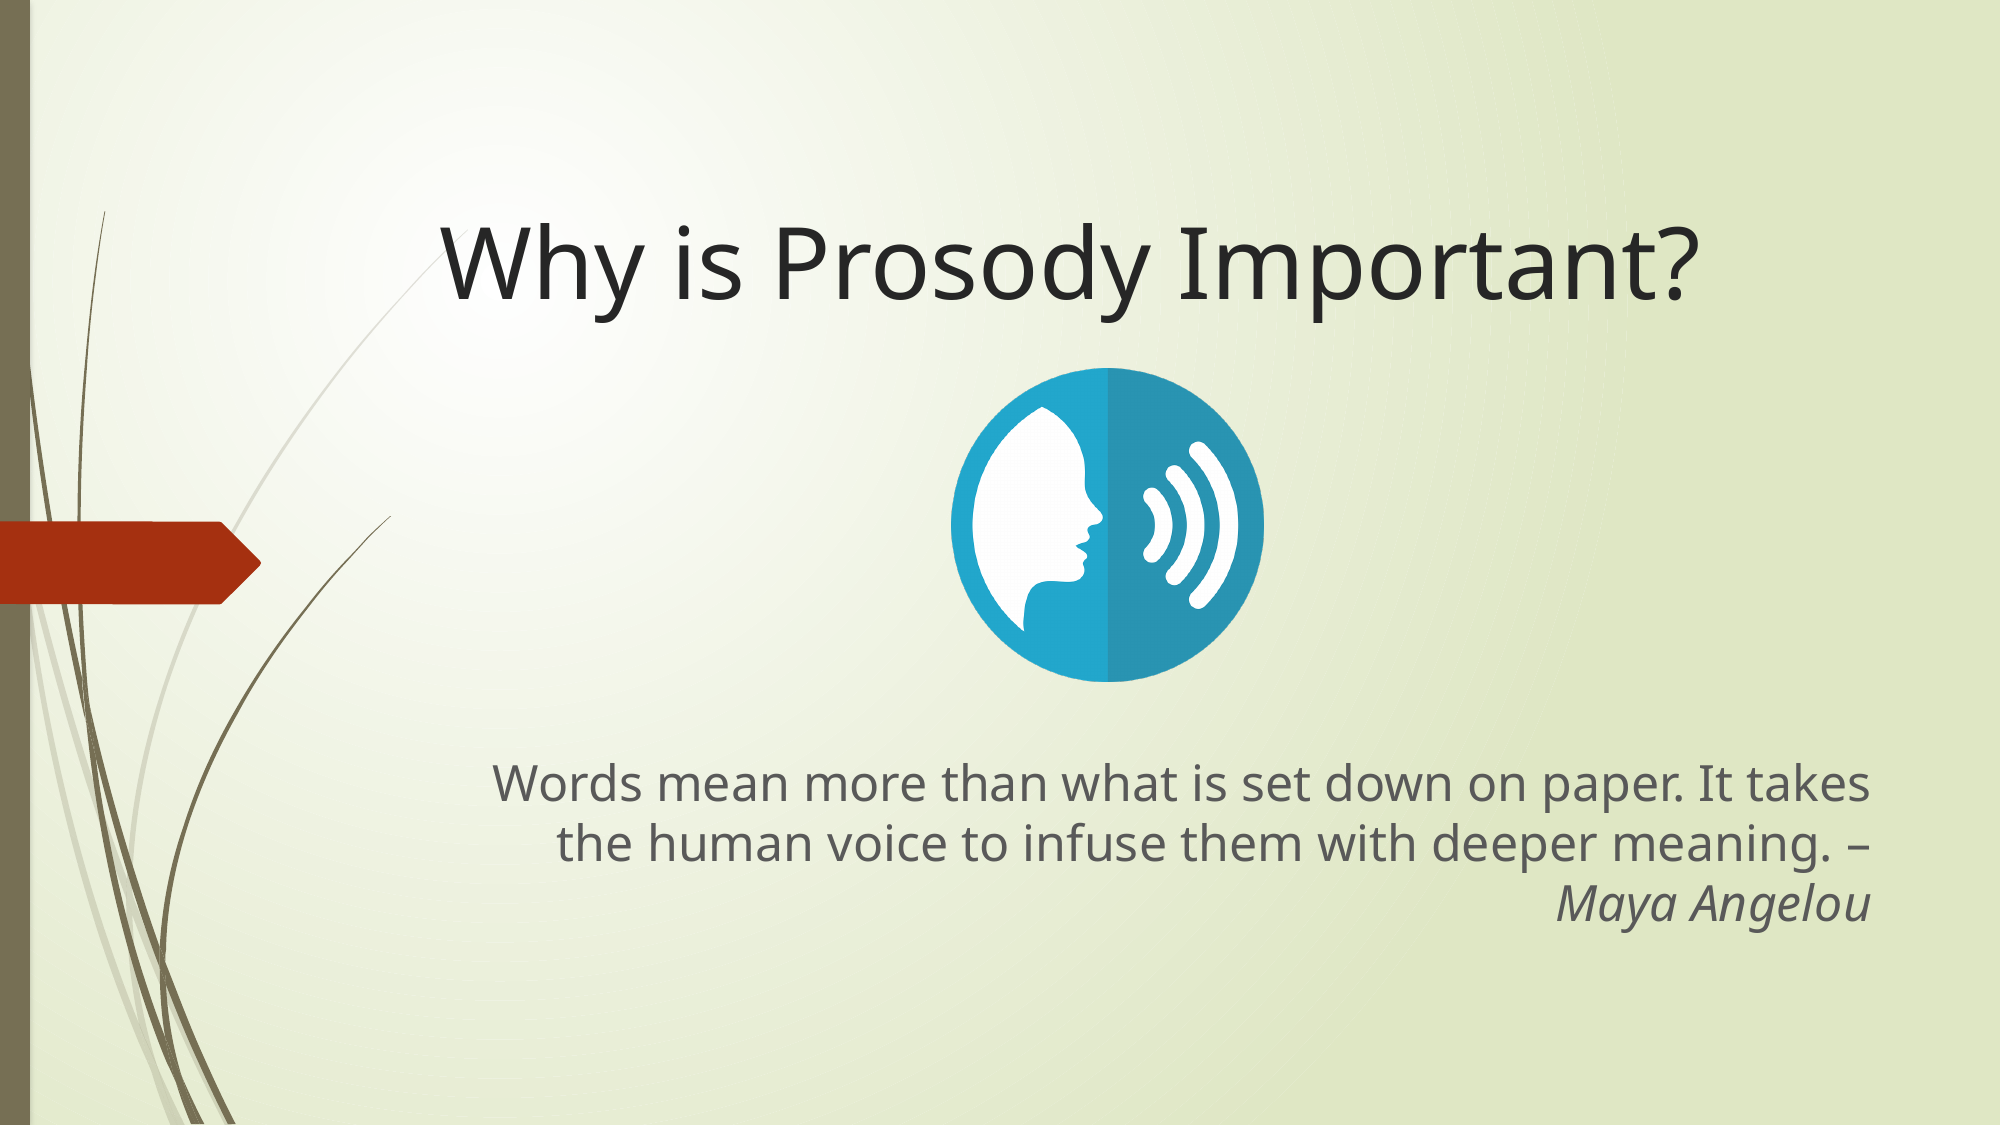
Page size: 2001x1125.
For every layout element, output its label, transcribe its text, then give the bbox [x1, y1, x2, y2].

picture [951, 368, 1265, 682]
list Words mean more than what is set down on paper. It takes the human voice to infuse them with deeper meaning. – Maya Angelou [424, 714, 1888, 970]
title Why is Prosody Important? [424, 55, 1888, 465]
